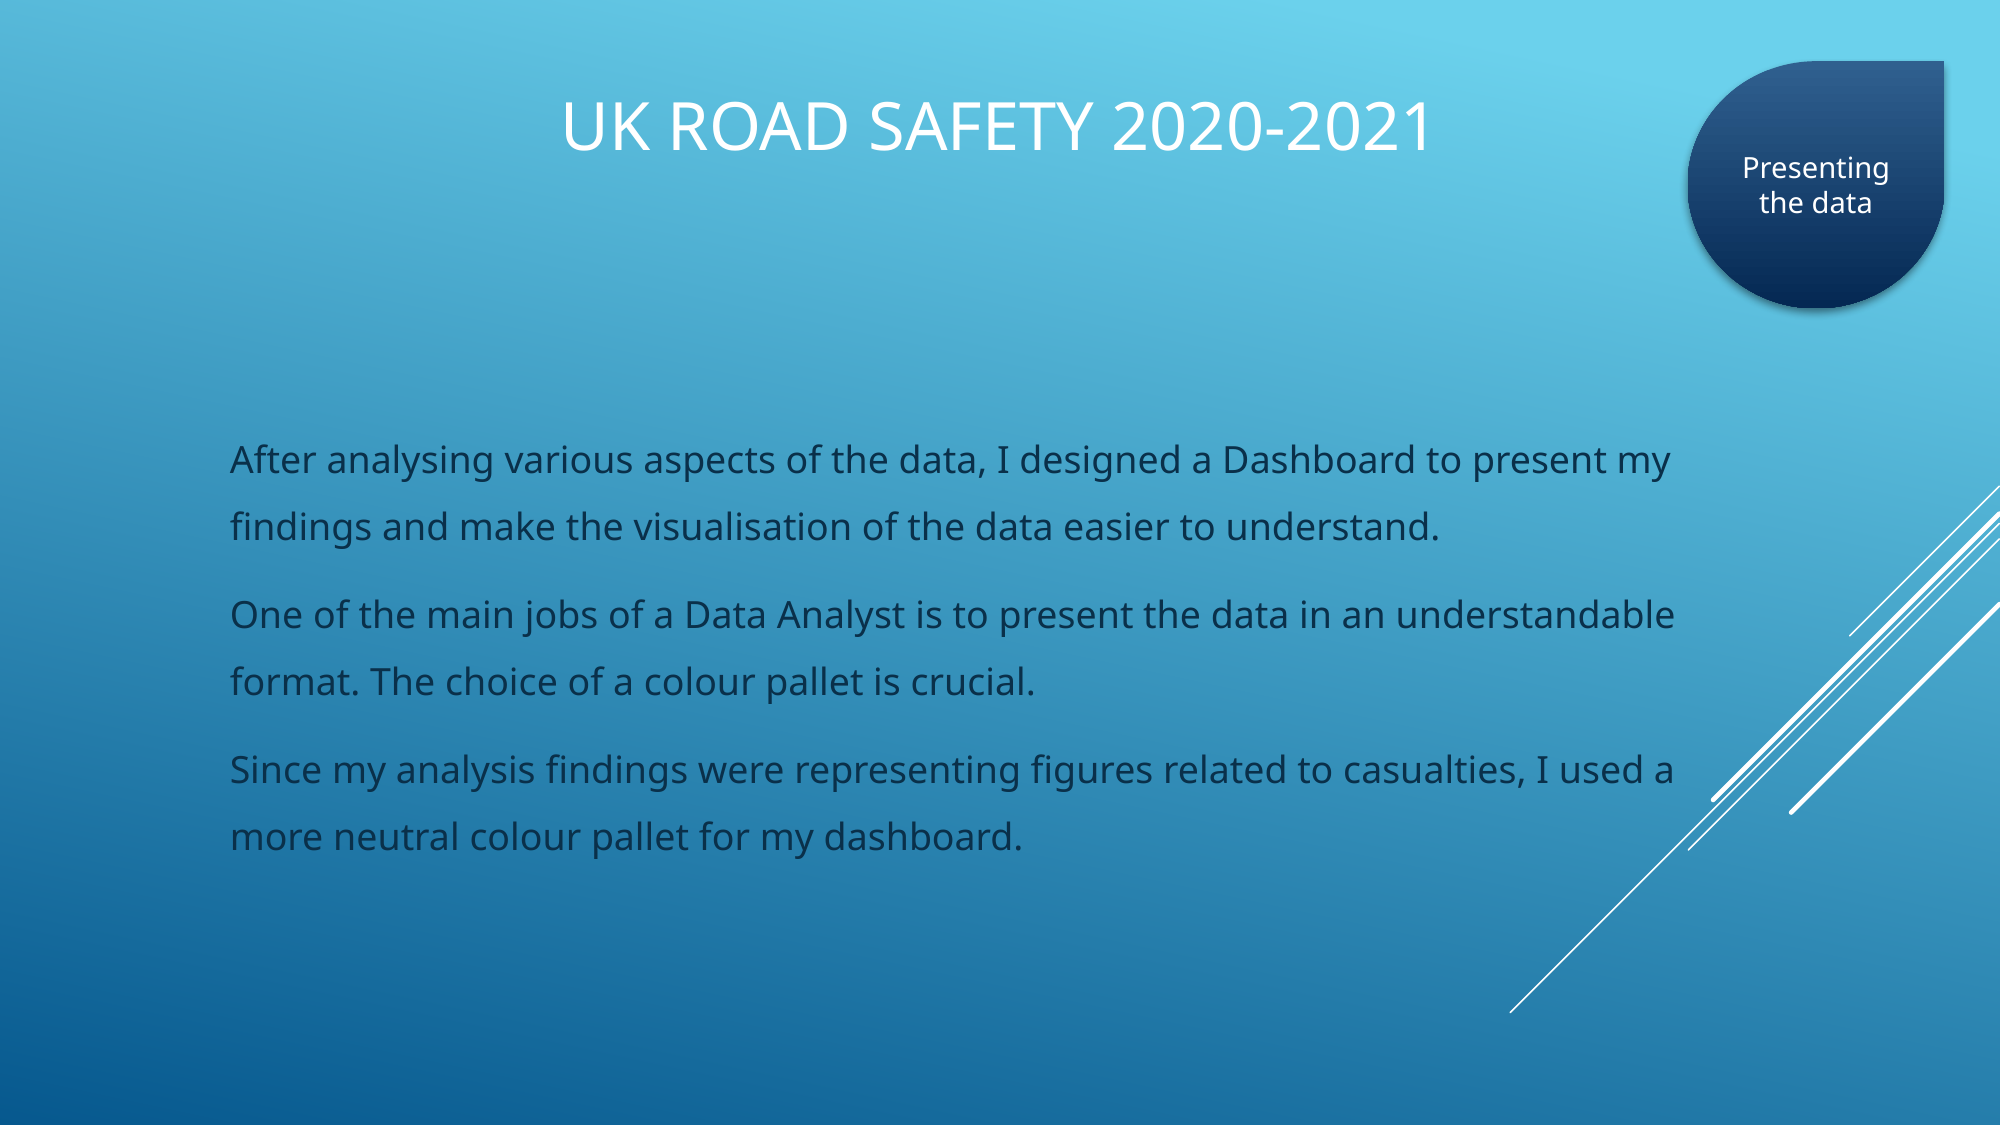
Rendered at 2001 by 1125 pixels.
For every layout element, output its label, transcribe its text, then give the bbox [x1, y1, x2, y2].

list After analysing various aspects of the data, I designed a Dashboard to present my findings and make the visualisation of the data easier to understand. One of the main jobs of a Data Analyst is to present the data in an understandable format. The choice of a colour pallet is crucial. Since my analysis findings were representing figures related to casualties, I used a more neutral colour pallet for my dashboard. [214, 361, 1788, 910]
text_box Presenting the data [1687, 61, 1945, 309]
title UK Road Safety 2020-2021 [300, 0, 1700, 248]
